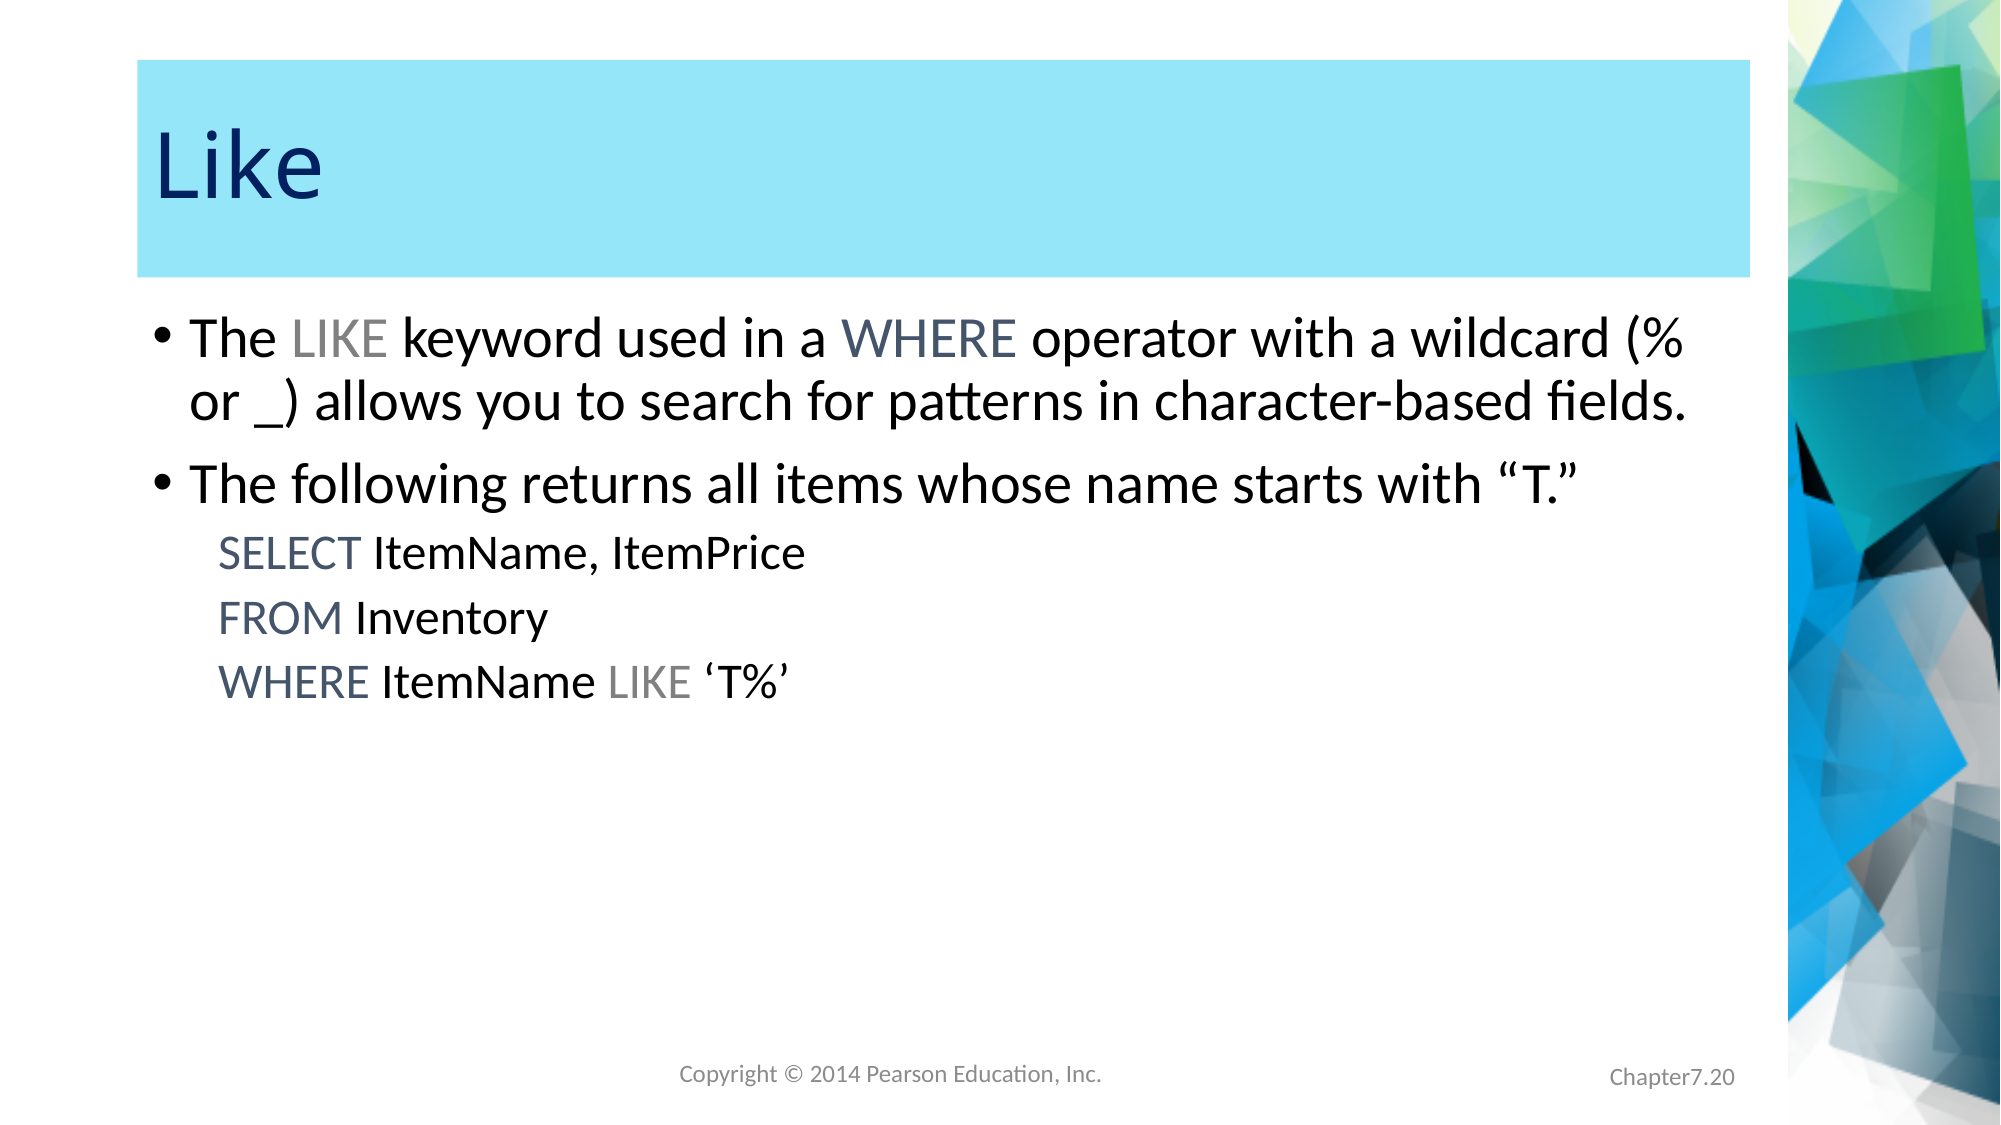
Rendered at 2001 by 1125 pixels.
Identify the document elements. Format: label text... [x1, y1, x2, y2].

picture [1788, 462, 2000, 1125]
slide_number Chapter7.20 [1373, 1045, 1750, 1106]
picture [1788, 0, 2000, 552]
list The LIKE keyword used in a WHERE operator with a wildcard (% or _) allows you to search for patterns in character-based fields. The following returns all items whose name starts with “T.” SELECT ItemName, ItemPrice FROM Inventory WHERE ItemName LIKE ‘T%’ [137, 299, 1750, 1014]
title Like [137, 59, 1750, 278]
